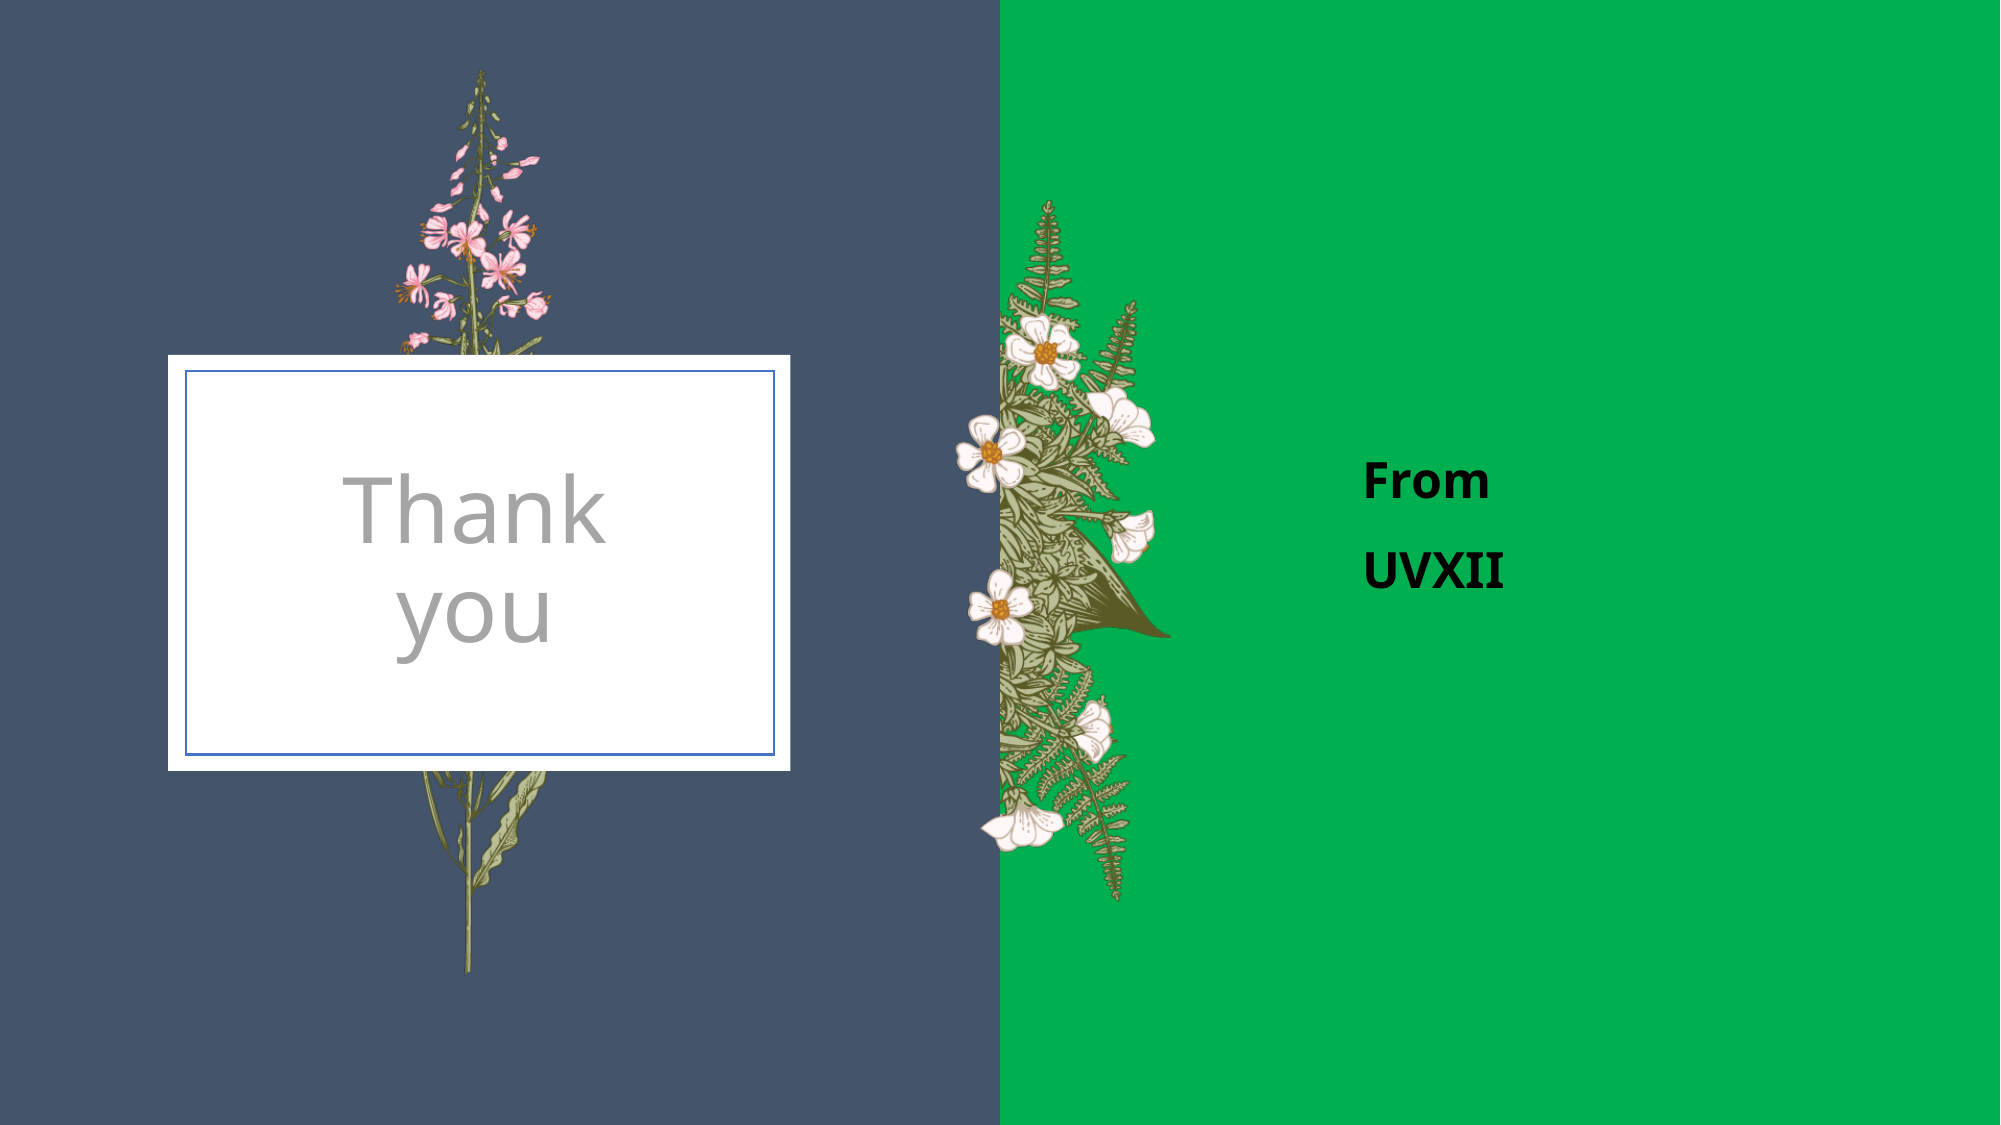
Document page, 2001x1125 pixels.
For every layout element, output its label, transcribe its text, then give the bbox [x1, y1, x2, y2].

picture [380, 62, 578, 354]
list From UVXII [1346, 329, 1647, 688]
title Thank you [241, 473, 710, 653]
picture [947, 190, 1186, 912]
picture [380, 771, 571, 987]
